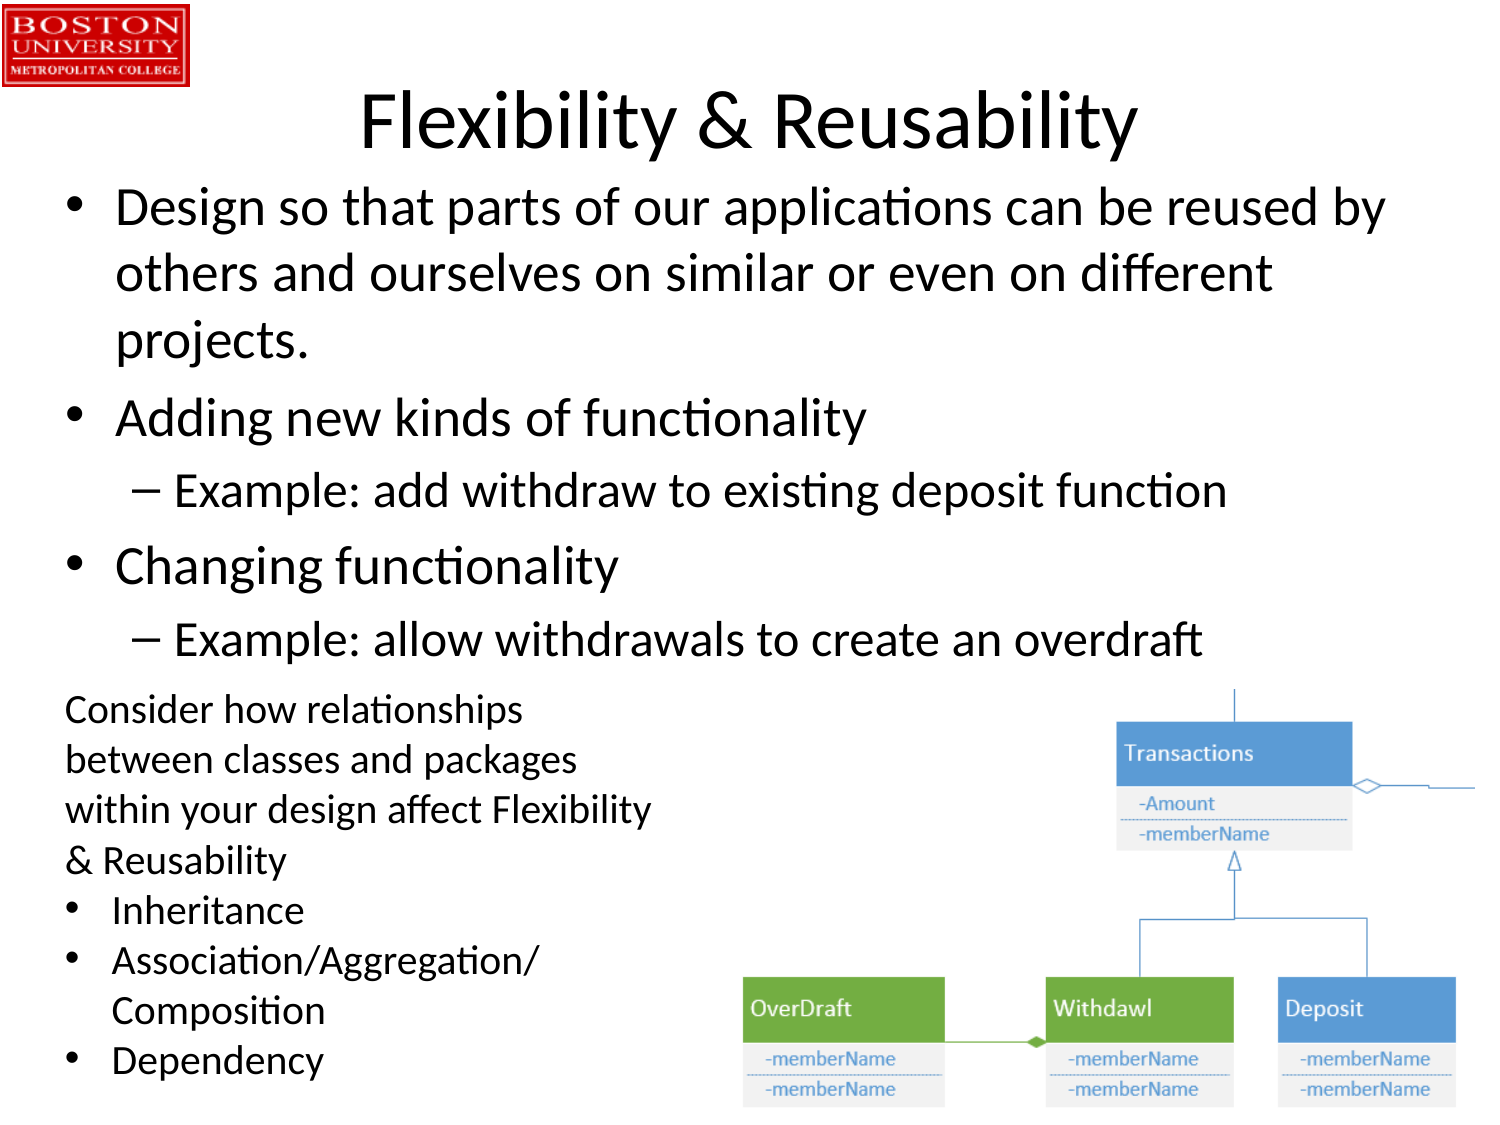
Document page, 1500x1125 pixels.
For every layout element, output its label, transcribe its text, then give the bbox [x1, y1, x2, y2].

text_box Consider how relationships between classes and packages within your design affect Flexibility & Reusability Inheritance Association/Aggregation/Composition Dependency [50, 674, 675, 1090]
picture [674, 689, 1476, 1125]
title Flexibility & Reusability [75, 62, 1425, 162]
list Design so that parts of our applications can be reused by others and ourselves on similar or even on different projects. Adding new kinds of functionality Example: add withdraw to existing deposit function Changing functionality Example: allow withdrawals to create an overdraft [50, 162, 1463, 675]
picture [2, 3, 191, 87]
